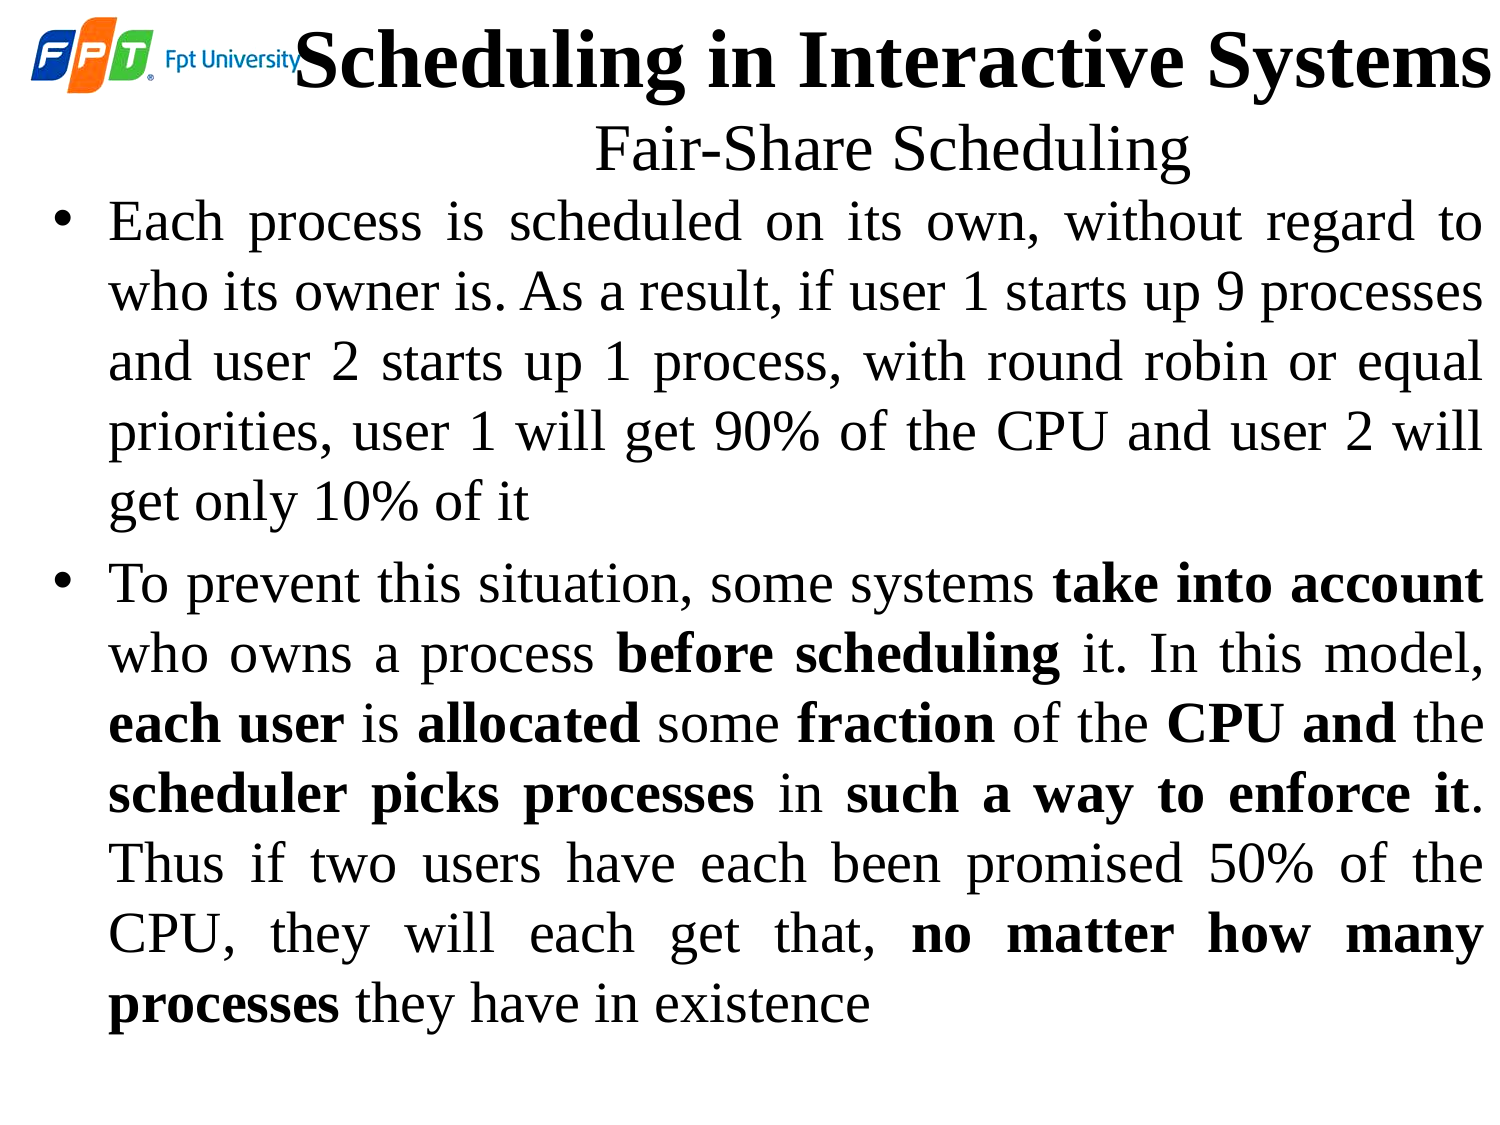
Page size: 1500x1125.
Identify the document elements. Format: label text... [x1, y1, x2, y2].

list Each process is scheduled on its own, without regard to who its owner is. As a result, if user 1 starts up 9 processes and user 2 starts up 1 process, with round robin or equal priorities, user 1 will get 90% of the CPU and user 2 will get only 10% of it To prevent this situation, some systems take into account who owns a process before scheduling it. In this model, each user is allocated some fraction of the CPU and the scheduler picks processes in such a way to enforce it. Thus if two users have each been promised 50% of the CPU, they will each get that, no matter how many processes they have in existence [37, 174, 1500, 1125]
title Scheduling in Interactive Systems Fair-Share Scheduling [262, 0, 1500, 174]
picture [0, 0, 262, 122]
